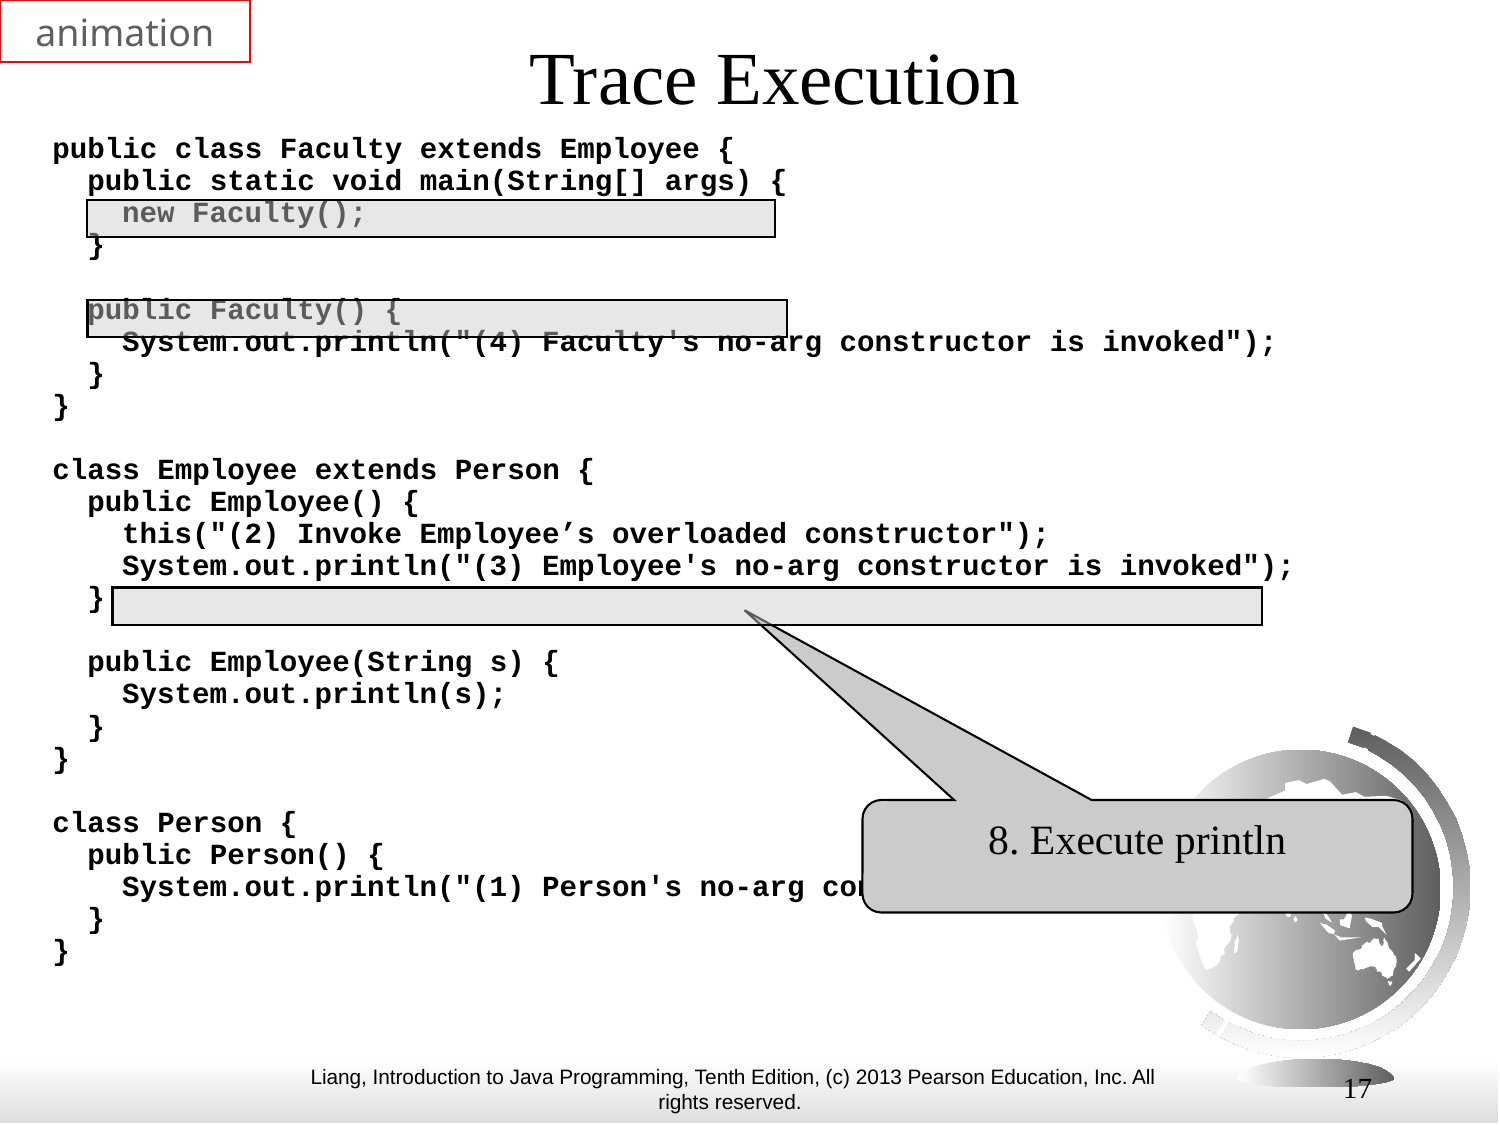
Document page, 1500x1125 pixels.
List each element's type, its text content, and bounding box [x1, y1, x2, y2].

text_box public class Faculty extends Employee { public static void main(String[] args) { new Faculty(); } public Faculty() { System.out.println("(4) Faculty's no-arg constructor is invoked"); } } class Employee extends Person { public Employee() { this("(2) Invoke Employee’s overloaded constructor"); System.out.println("(3) Employee's no-arg constructor is invoked"); } public Employee(String s) { System.out.println(s); } } class Person { public Person() { System.out.println("(1) Person's no-arg constructor is invoked"); } } [37, 137, 1463, 972]
text_box animation [0, 0, 250, 63]
slide_number 17 [1074, 1049, 1388, 1125]
text_box [87, 200, 775, 238]
text_box [87, 299, 788, 338]
text_box 8. Execute println [760, 625, 1413, 913]
text_box [112, 587, 1263, 625]
title Trace Execution [262, 37, 1288, 113]
